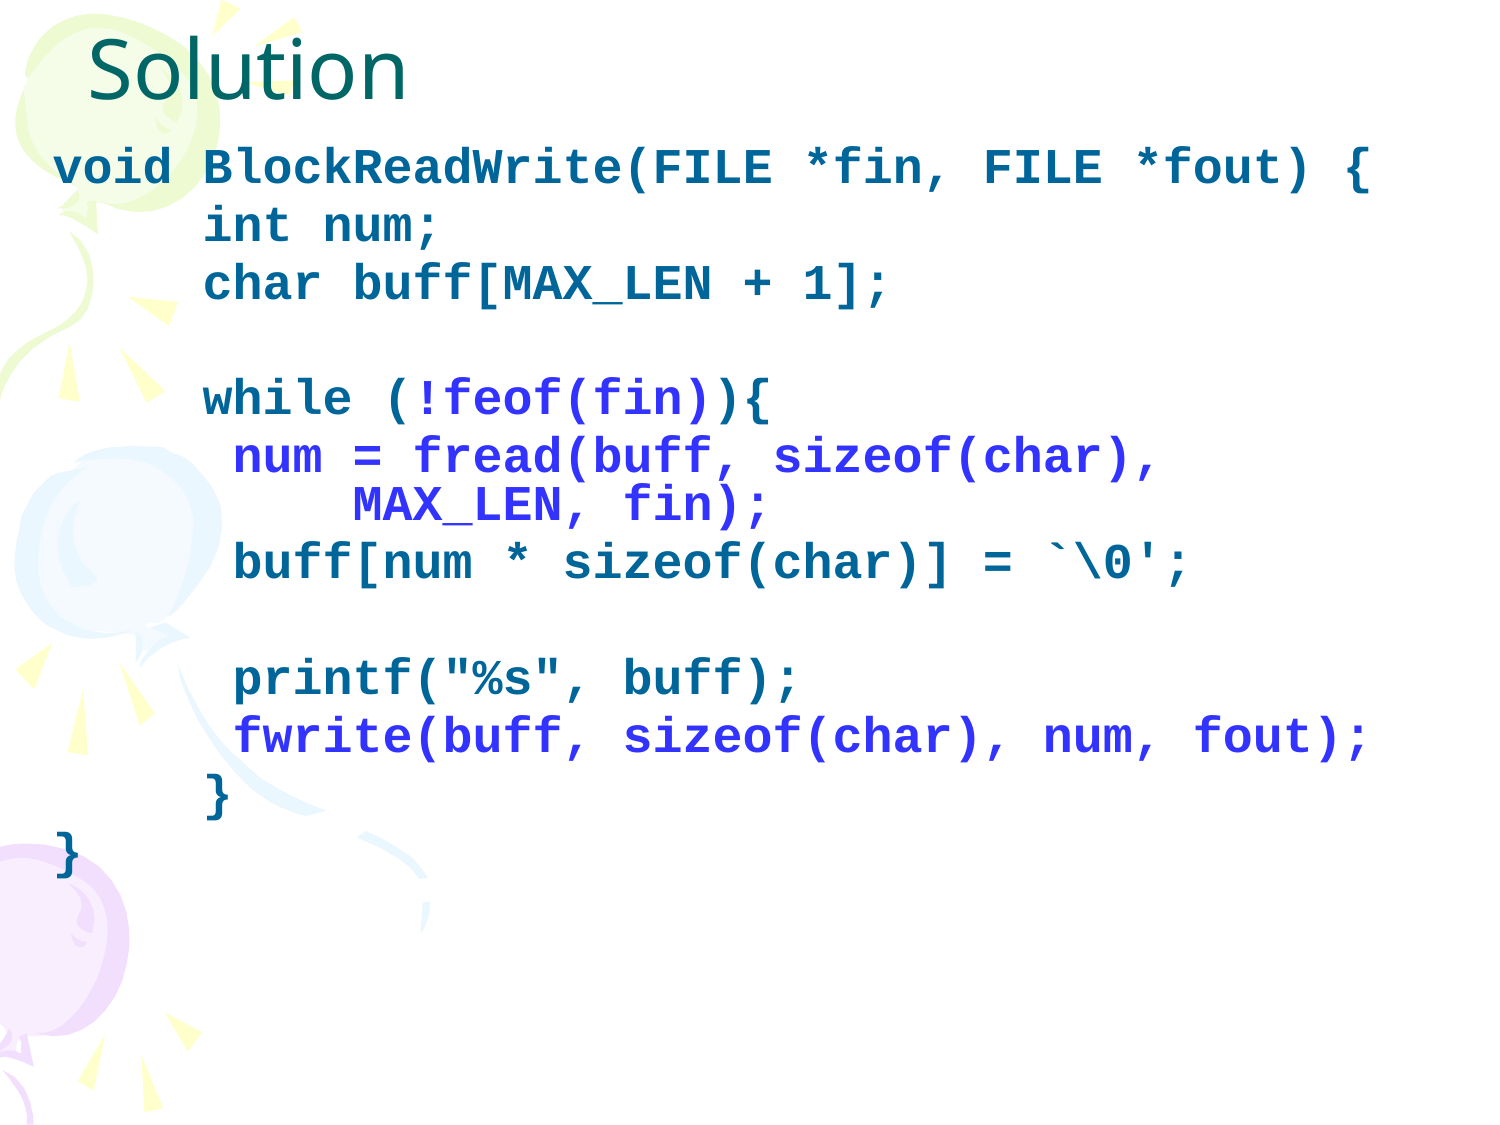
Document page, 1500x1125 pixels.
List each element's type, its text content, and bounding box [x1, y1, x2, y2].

list void BlockReadWrite(FILE *fin, FILE *fout) { int num; char buff[MAX_LEN + 1]; while (!feof(fin)){ num = fread(buff, sizeof(char), MAX_LEN, fin); buff[num * sizeof(char)] = `\0'; printf("%s", buff); fwrite(buff, sizeof(char), num, fout); } } [37, 137, 1463, 1050]
title Solution [72, 16, 1425, 125]
